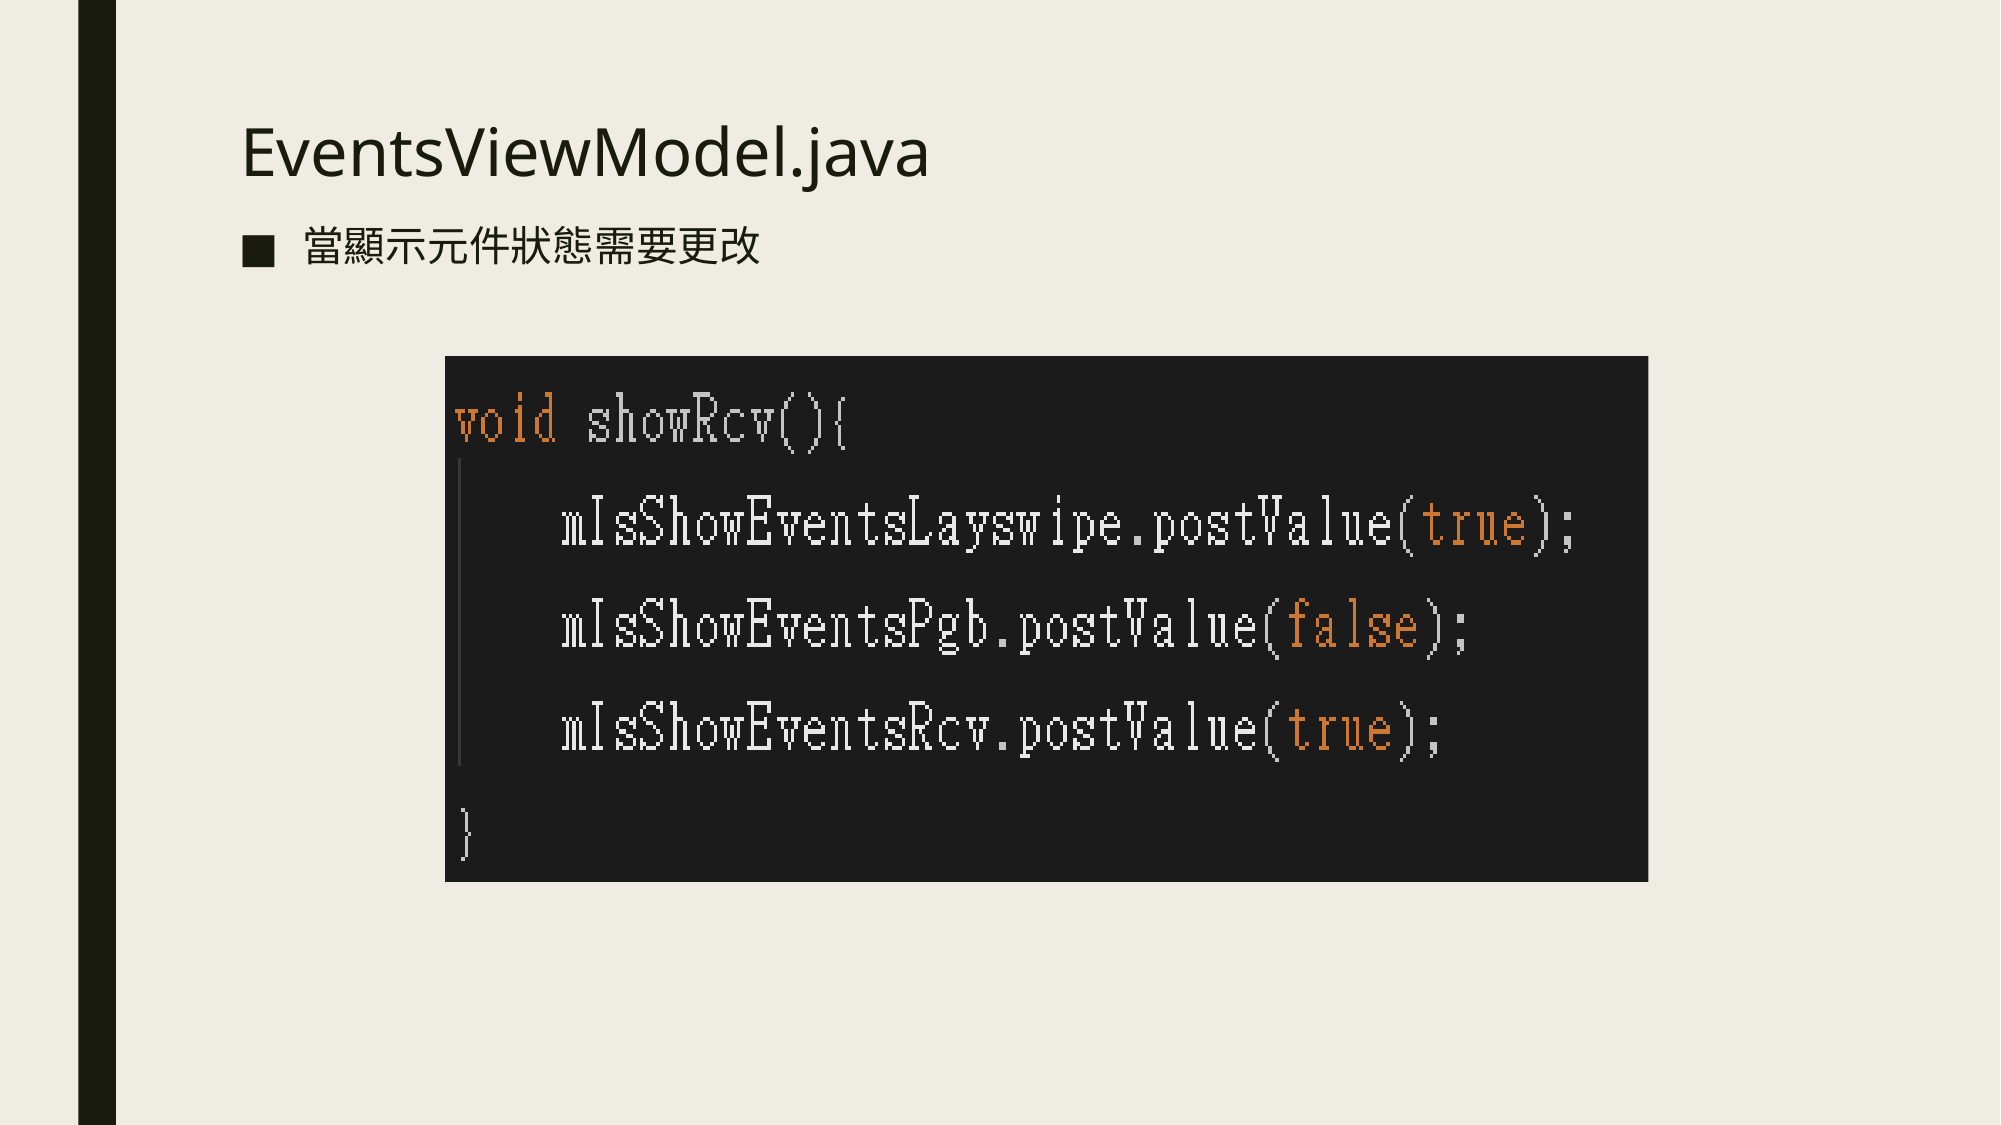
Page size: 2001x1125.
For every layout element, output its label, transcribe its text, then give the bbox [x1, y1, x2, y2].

picture [445, 356, 1649, 882]
title EventsViewModel.java [225, 112, 1800, 357]
list 當顯示元件狀態需要更改 [223, 216, 1799, 337]
